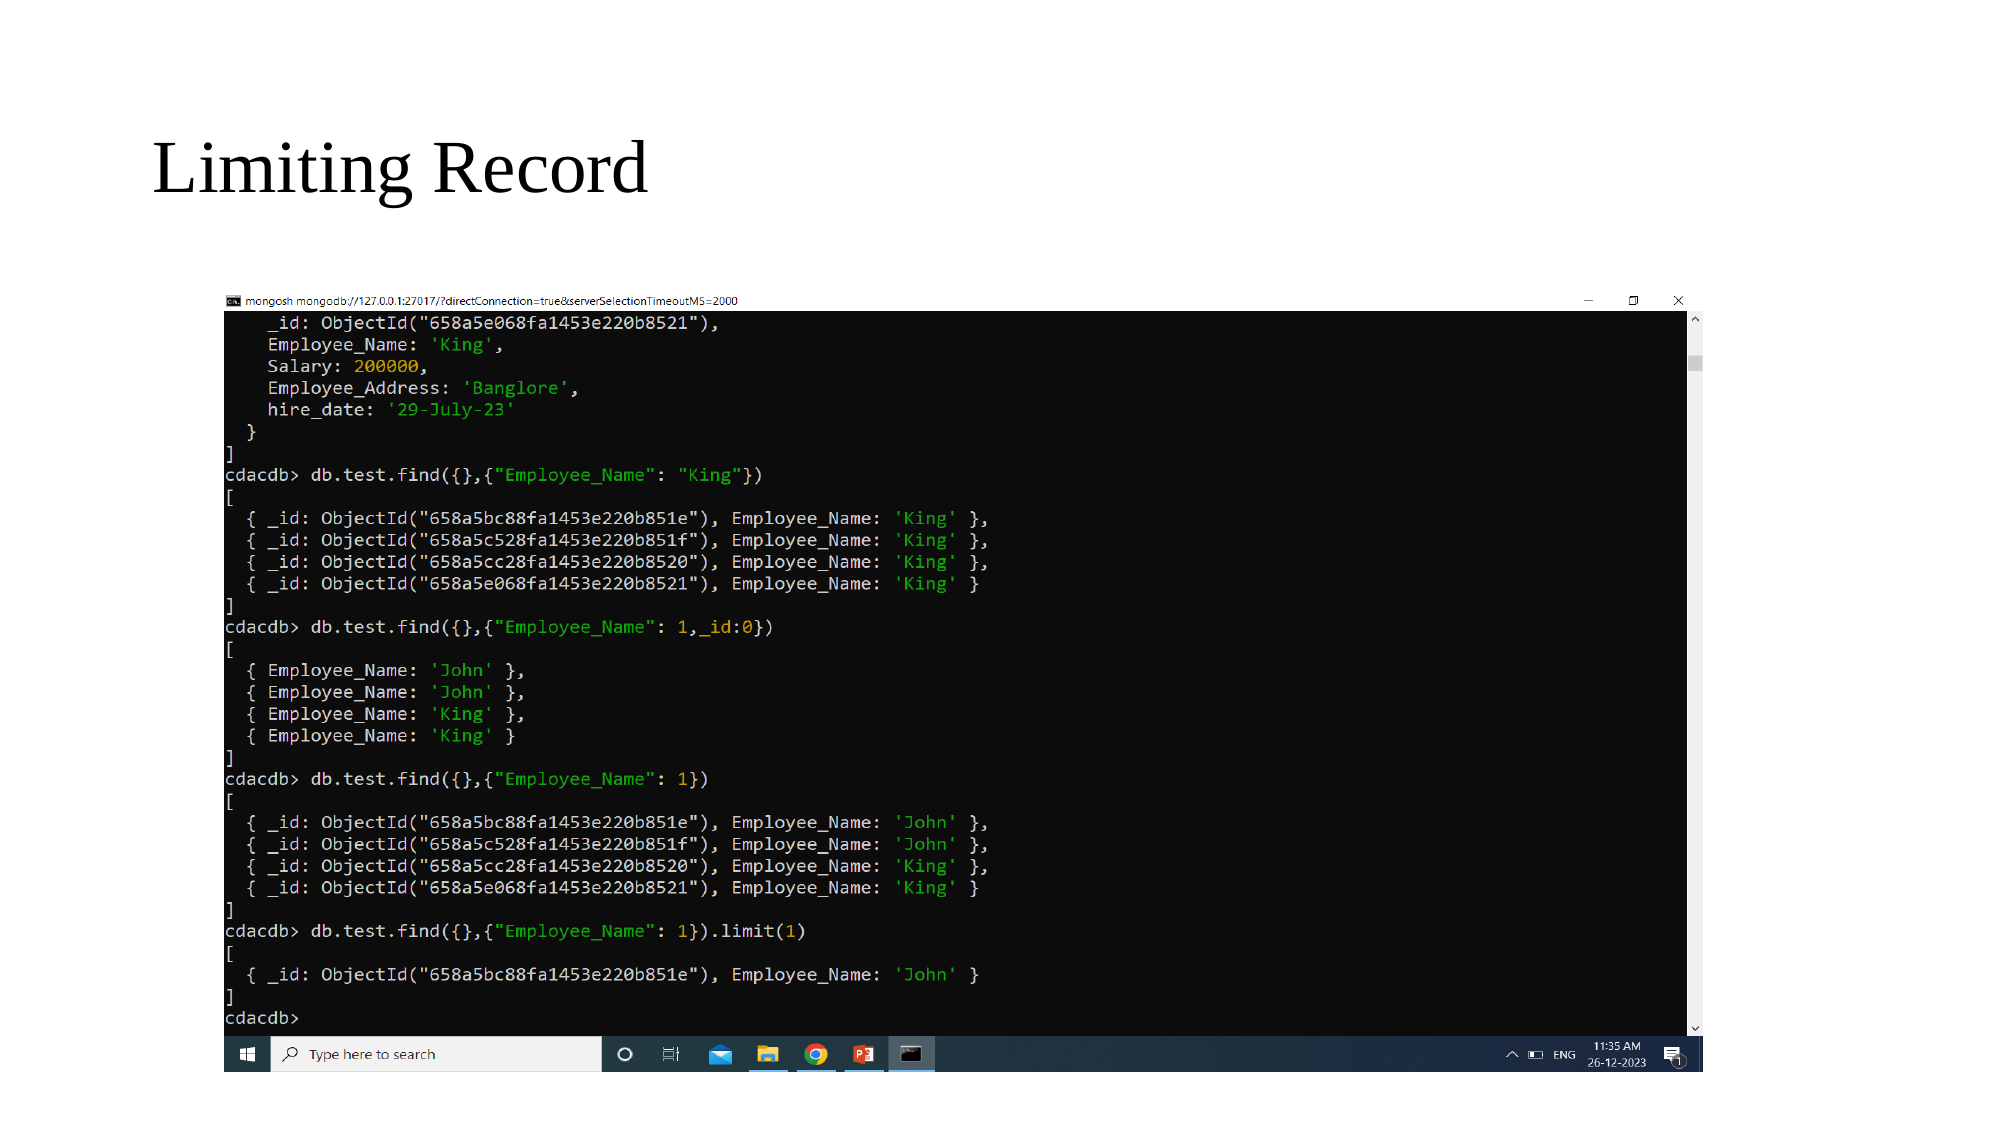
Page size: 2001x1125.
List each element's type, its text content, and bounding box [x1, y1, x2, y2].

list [224, 290, 1703, 1072]
title Limiting Record [137, 59, 1863, 278]
